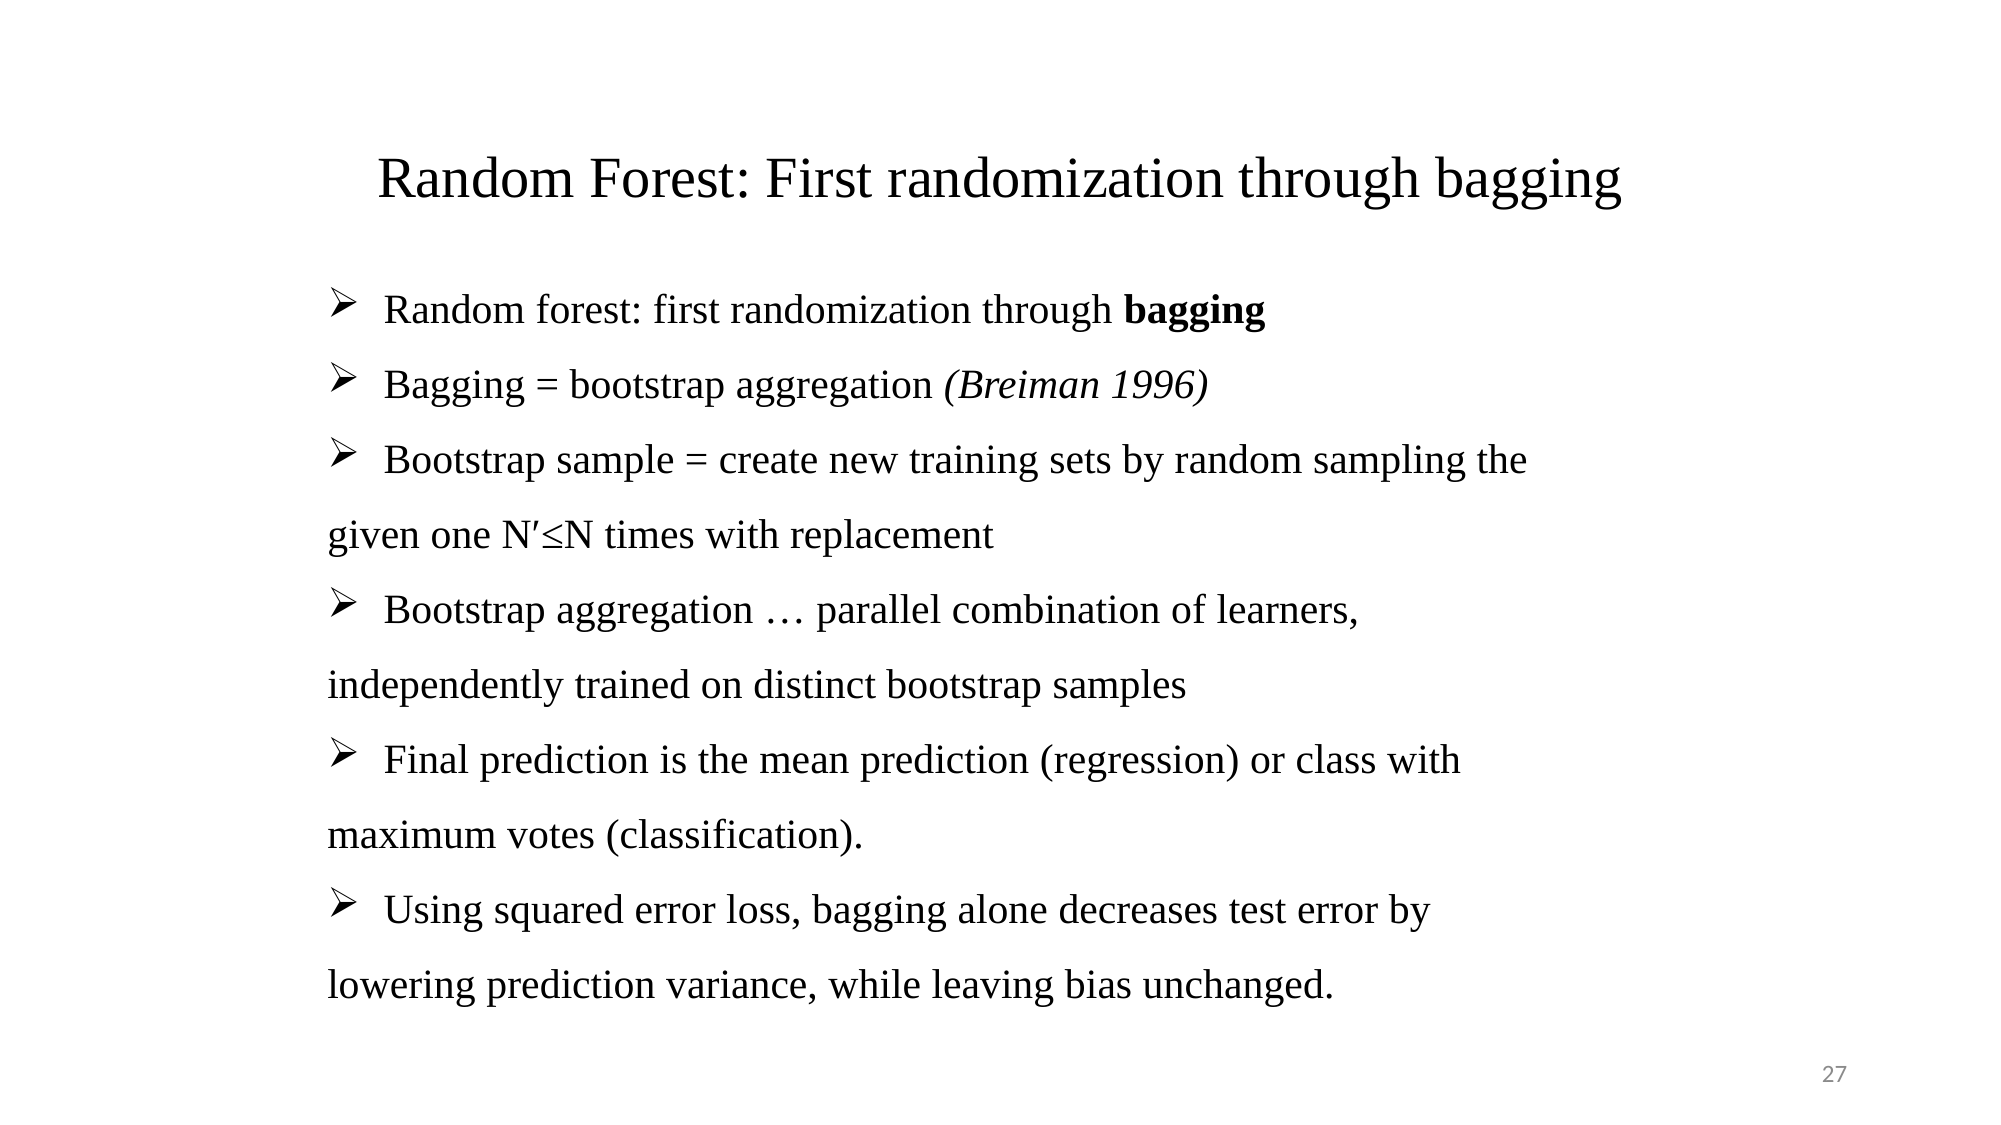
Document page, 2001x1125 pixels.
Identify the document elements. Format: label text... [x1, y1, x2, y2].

slide_number 27 [1412, 1042, 1863, 1103]
text_box Random Forest: First randomization through bagging [362, 131, 1675, 217]
text_box Random forest: first randomization through bagging Bagging = bootstrap aggregation (Breiman 1996) Bootstrap sample = create new training sets by random sampling the given one N′≤N times with replacement Bootstrap aggregation … parallel combination of learners, independently trained on distinct bootstrap samples Final prediction is the mean prediction (regression) or class with maximum votes (classification). Using squared error loss, bagging alone decreases test error by lowering prediction variance, while leaving bias unchanged. [312, 249, 1700, 1015]
